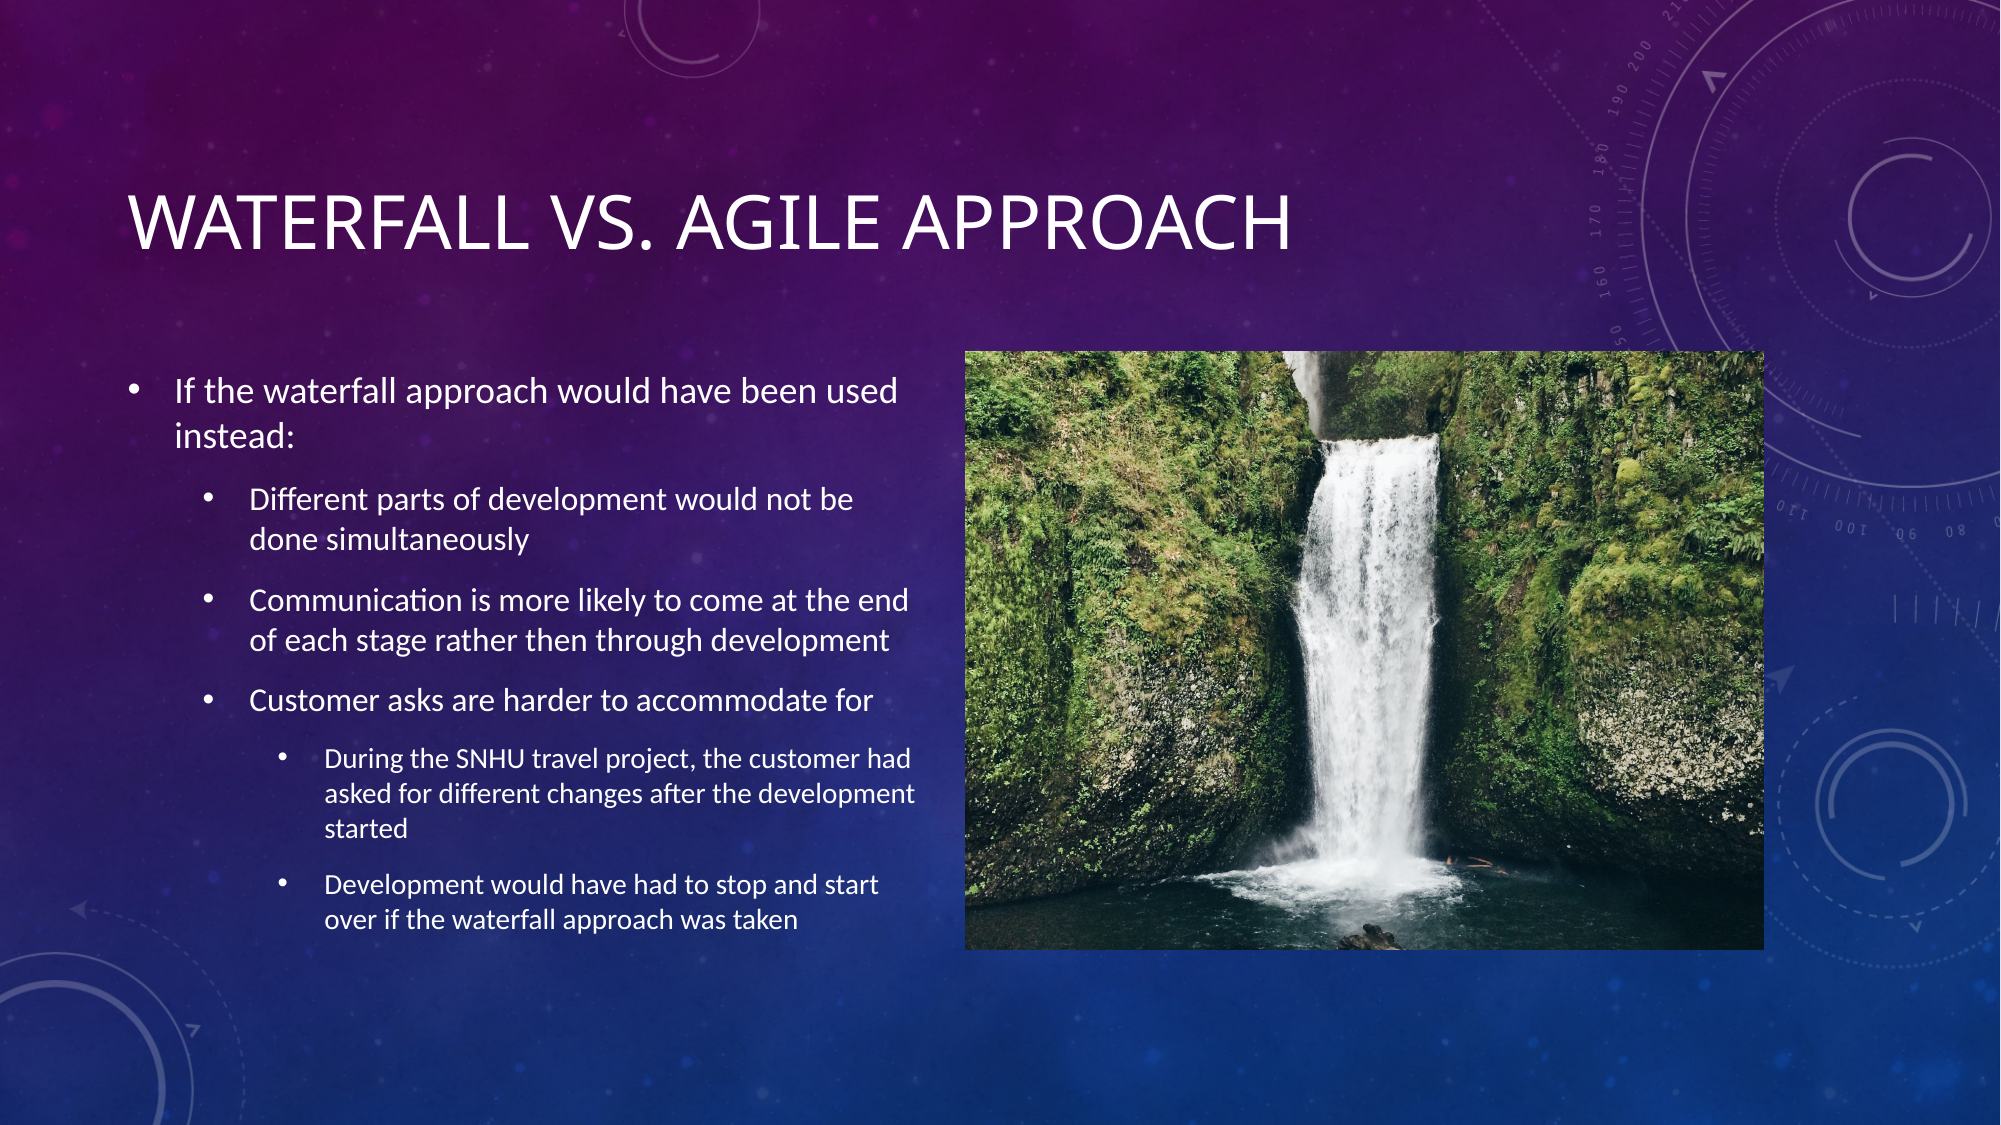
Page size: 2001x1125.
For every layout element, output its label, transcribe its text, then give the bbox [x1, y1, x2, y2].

picture [0, 0, 2001, 1125]
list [965, 350, 1765, 951]
list If the waterfall approach would have been used instead: Different parts of development would not be done simultaneously Communication is more likely to come at the end of each stage rather then through development Customer asks are harder to accommodate for During the SNHU travel project, the customer had asked for different changes after the development started Development would have had to stop and start over if the waterfall approach was taken [112, 351, 932, 950]
title Waterfall Vs. agile approach [112, 99, 1775, 339]
